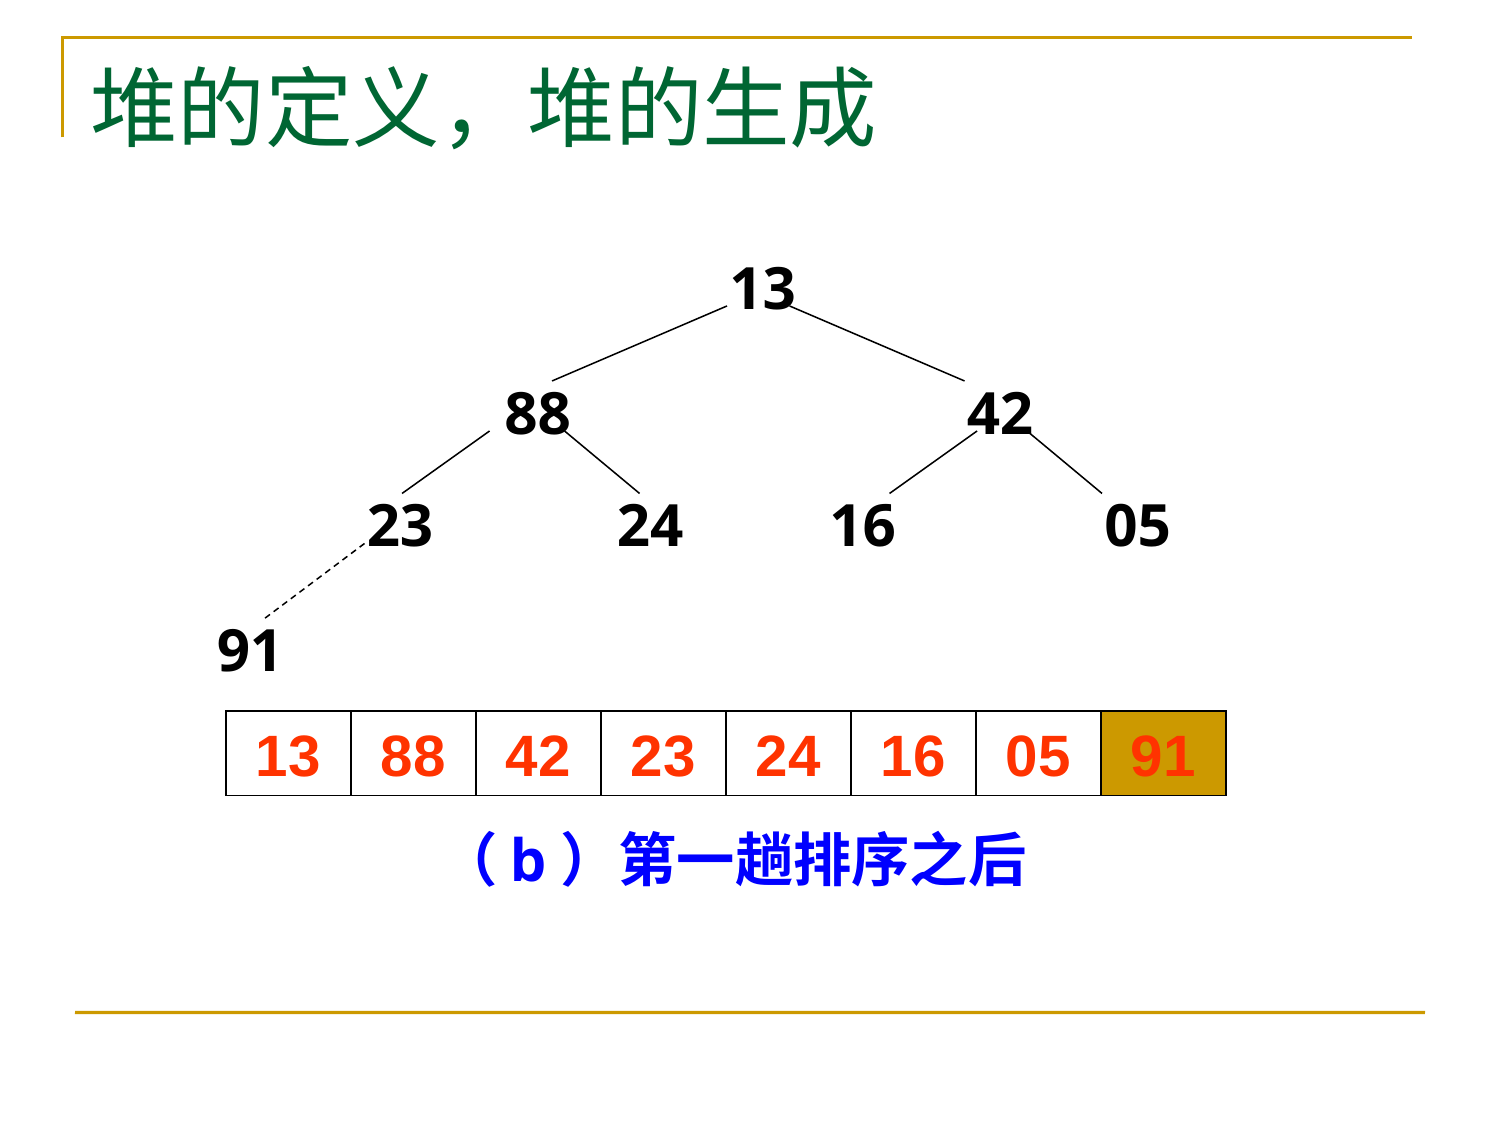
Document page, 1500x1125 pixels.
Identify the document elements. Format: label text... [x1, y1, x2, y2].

title 堆的定义，堆的生成 [75, 45, 1425, 233]
text_box 24 [725, 710, 850, 796]
text_box （b）第一趟排序之后 [301, 815, 1164, 901]
text_box 24 [602, 481, 702, 566]
text_box 42 [475, 710, 600, 796]
text_box 13 [714, 243, 815, 329]
text_box 42 [952, 368, 1053, 454]
text_box 05 [1089, 481, 1190, 566]
text_box 91 [1100, 710, 1226, 796]
text_box 16 [814, 481, 915, 566]
text_box 91 [202, 605, 303, 691]
text_box 13 [225, 710, 350, 796]
text_box 05 [975, 710, 1100, 796]
text_box 23 [600, 710, 725, 796]
text_box 16 [850, 710, 975, 796]
text_box 88 [350, 710, 475, 796]
text_box 88 [489, 368, 590, 454]
text_box 23 [352, 481, 453, 566]
